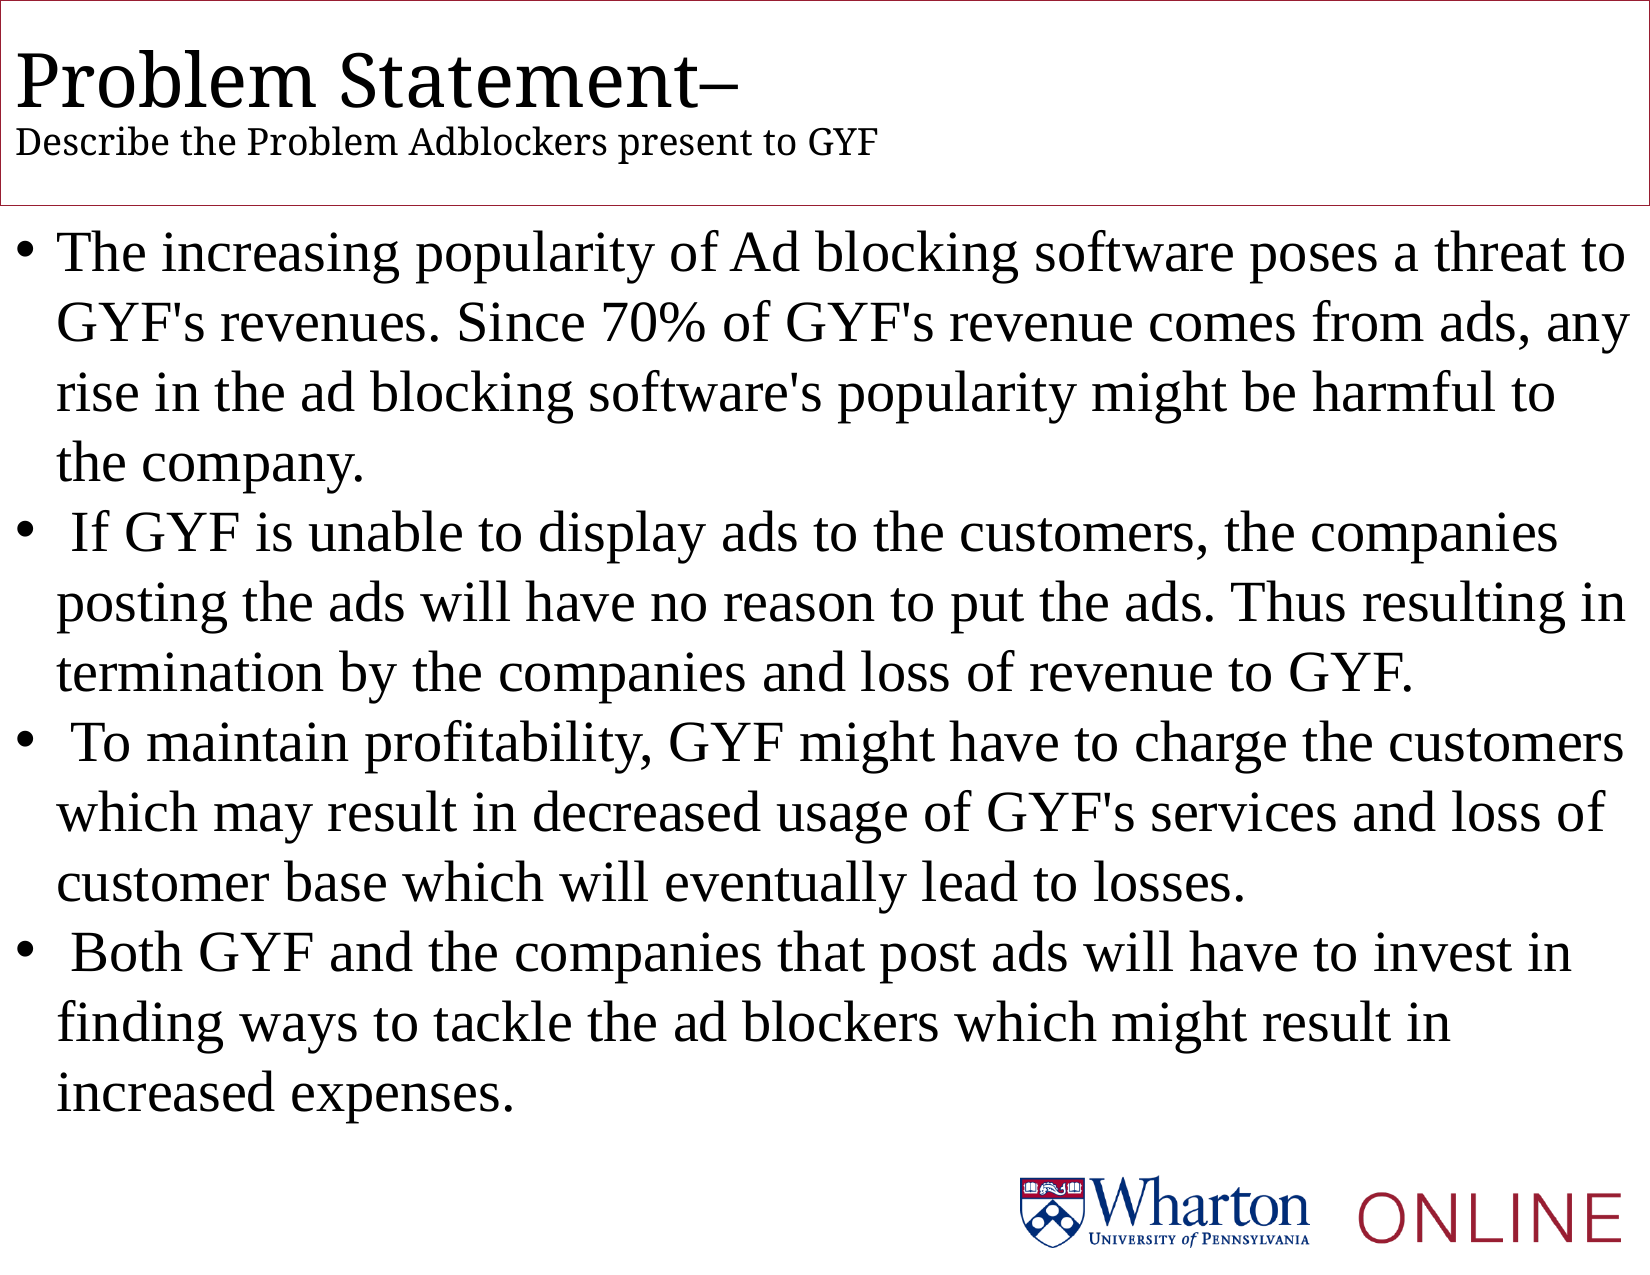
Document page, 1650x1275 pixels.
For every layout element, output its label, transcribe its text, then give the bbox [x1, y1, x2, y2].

list The increasing popularity of Ad blocking software poses a threat to GYF's revenues. Since 70% of GYF's revenue comes from ads, any rise in the ad blocking software's popularity might be harmful to the company. If GYF is unable to display ads to the customers, the companies posting the ads will have no reason to put the ads. Thus resulting in termination by the companies and loss of revenue to GYF. To maintain profitability, GYF might have to charge the customers which may result in decreased usage of GYF's services and loss of customer base which will eventually lead to losses. Both GYF and the companies that post ads will have to invest in finding ways to tackle the ad blockers which might result in increased expenses. [0, 206, 1650, 1155]
picture [1020, 1175, 1621, 1248]
title Problem Statement– Describe the Problem Adblockers present to GYF [0, 0, 1650, 206]
